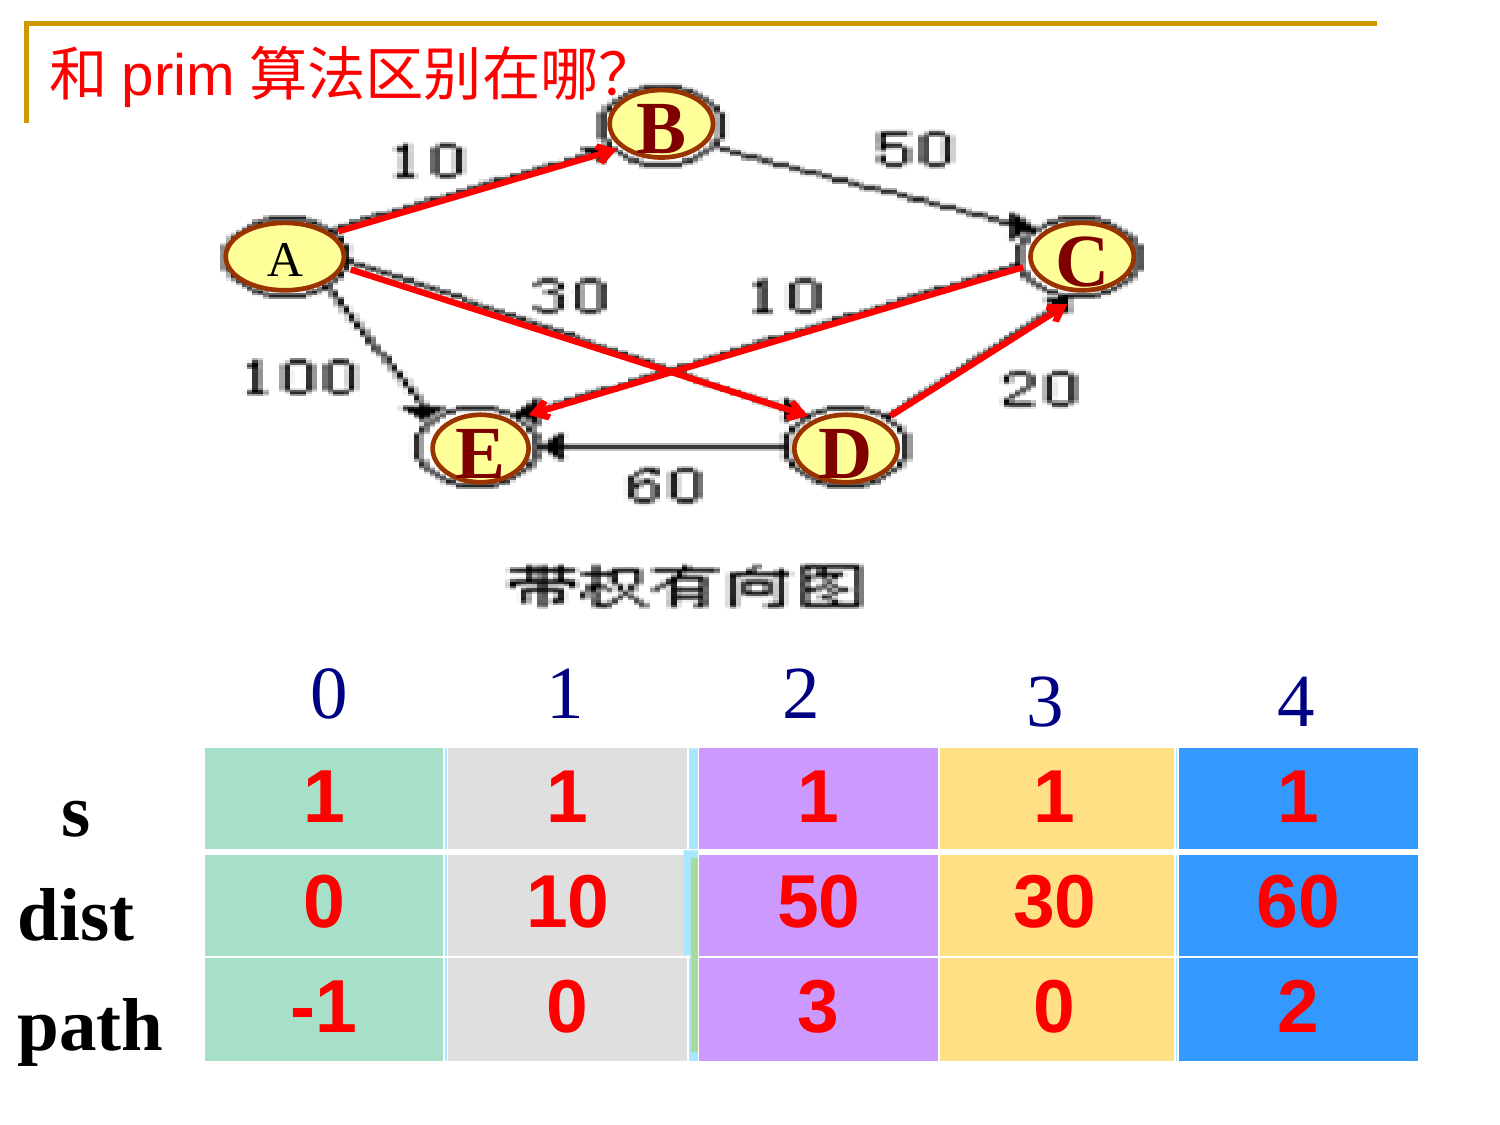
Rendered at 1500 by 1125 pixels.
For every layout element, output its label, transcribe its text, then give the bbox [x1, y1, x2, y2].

table_cell 3 [699, 958, 938, 1061]
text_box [528, 266, 1024, 416]
table_cell 30 [940, 855, 1174, 956]
table_cell 60 [1179, 855, 1418, 956]
text_box dist [0, 857, 153, 963]
text_box 4 [1178, 643, 1415, 746]
table_cell 10 [448, 855, 683, 956]
text_box 2 [690, 643, 927, 749]
text_box 和prim算法区别在哪？ [34, 29, 672, 115]
text_box 3 [927, 643, 1164, 746]
table_cell 2 [1179, 958, 1418, 1061]
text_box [1028, 303, 1068, 417]
text_box 60 [683, 850, 698, 956]
text_box path [0, 968, 182, 1074]
table_cell -1 [205, 958, 443, 1061]
table_cell 50 [699, 855, 938, 956]
table_header 1 [205, 748, 443, 849]
text_box 50 3 [690, 857, 698, 1053]
table_cell -1 [689, 958, 698, 1061]
table_header 0 [689, 748, 698, 849]
table_header 1 [940, 748, 1174, 849]
table_cell 0 [940, 958, 1174, 1061]
table_header 1 [448, 748, 687, 849]
picture [210, 60, 1231, 622]
text_box 2 [683, 636, 920, 741]
table_header 1 [699, 748, 938, 849]
text_box s [0, 754, 153, 857]
text_box 0 [210, 636, 447, 741]
table_header 1 [1179, 748, 1418, 849]
text_box 1 [447, 636, 683, 741]
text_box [350, 269, 525, 417]
table_cell 0 [448, 958, 687, 1061]
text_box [338, 148, 618, 232]
table_cell 0 [205, 855, 443, 956]
